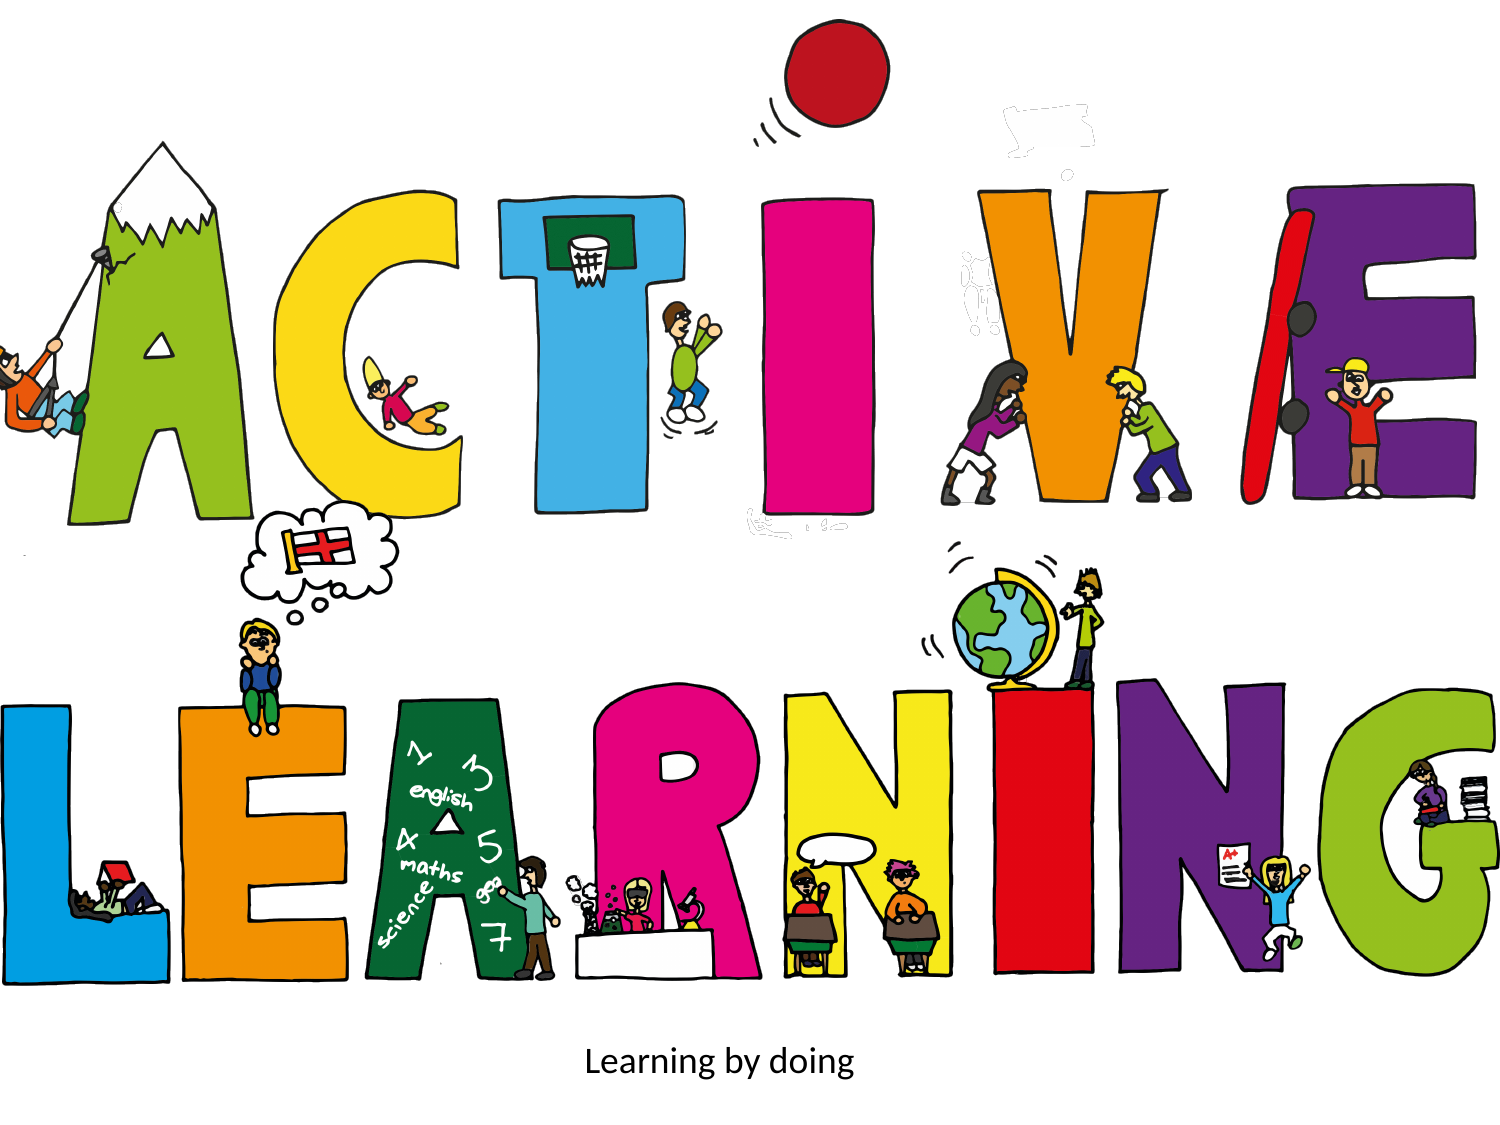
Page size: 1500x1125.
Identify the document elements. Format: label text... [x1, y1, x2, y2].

text_box Learning by doing [569, 1029, 870, 1089]
picture [0, 19, 1500, 987]
